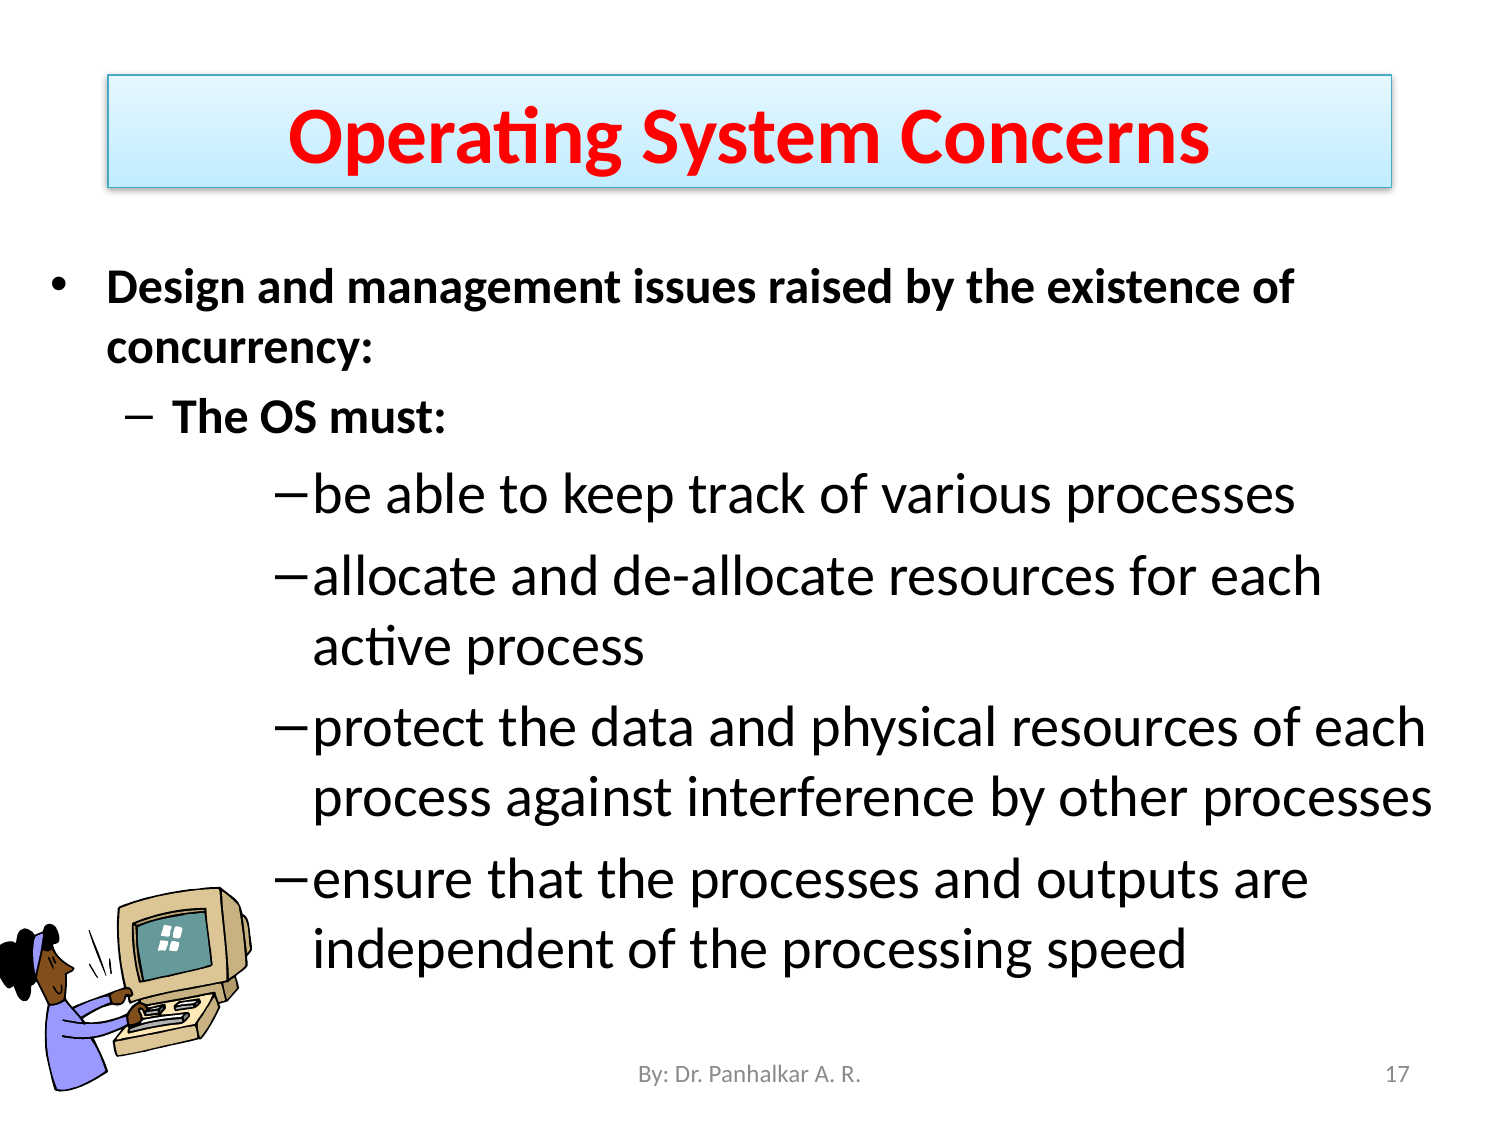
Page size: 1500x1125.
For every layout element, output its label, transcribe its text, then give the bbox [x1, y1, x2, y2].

title Operating System Concerns [107, 74, 1392, 188]
footer By: Dr. Panhalkar A. R. [512, 1042, 988, 1103]
picture [8, 885, 264, 1061]
slide_number 17 [1074, 1042, 1425, 1103]
list Design and management issues raised by the existence of concurrency: The OS must: be able to keep track of various processes allocate and de-allocate resources for each active process protect the data and physical resources of each process against interference by other processes ensure that the processes and outputs are independent of the processing speed [35, 246, 1454, 1043]
